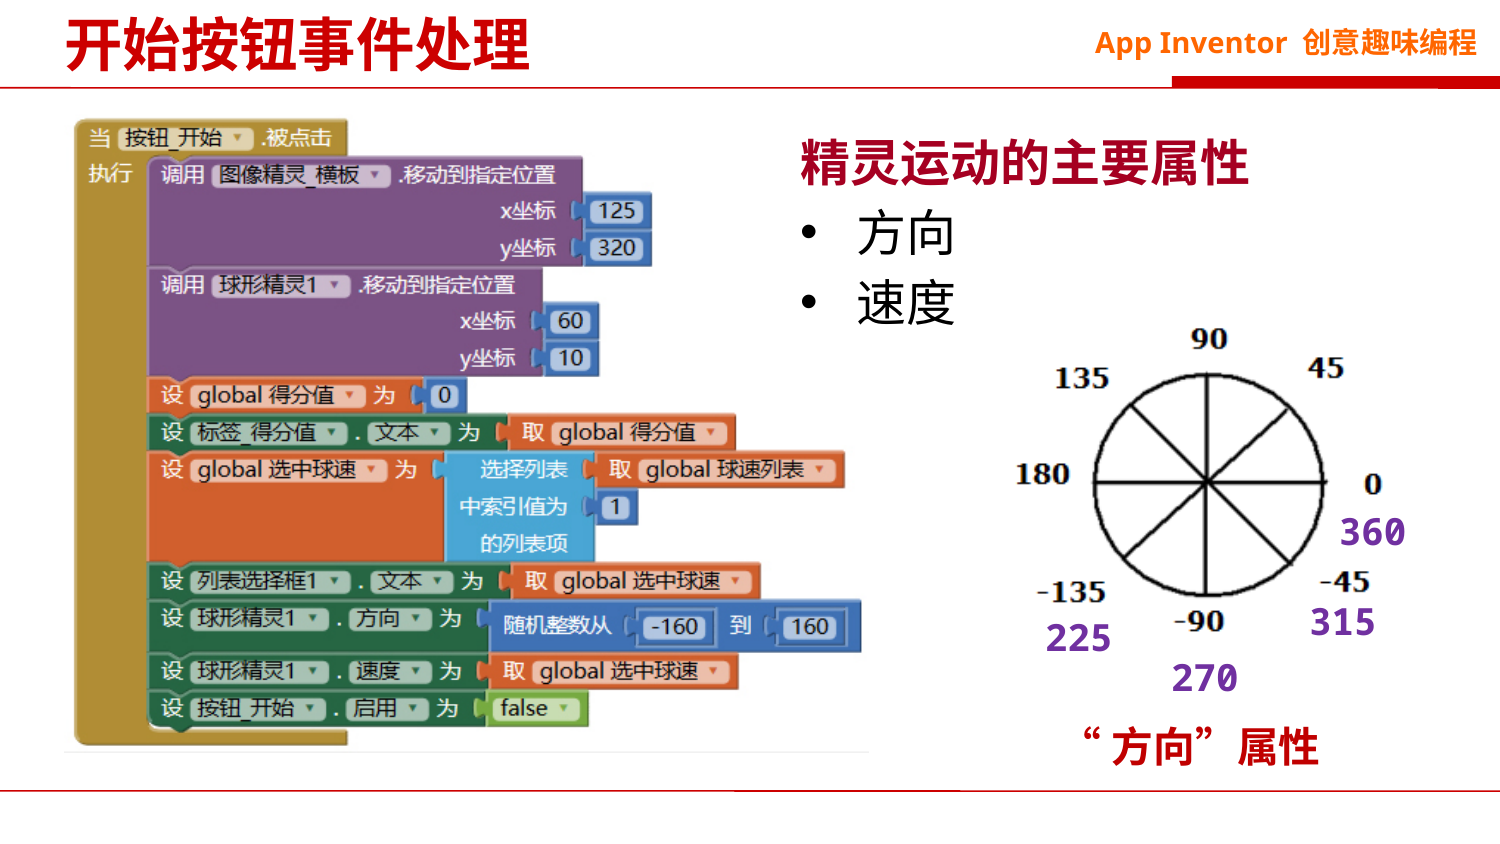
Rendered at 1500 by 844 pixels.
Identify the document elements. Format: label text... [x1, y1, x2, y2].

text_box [1009, 315, 1417, 708]
text_box “方向”属性 [1045, 715, 1336, 779]
text_box 精灵运动的主要属性 方向 速度 [874, 124, 1400, 429]
title 开始按钮事件处理 [49, 7, 1400, 80]
picture [64, 114, 869, 753]
